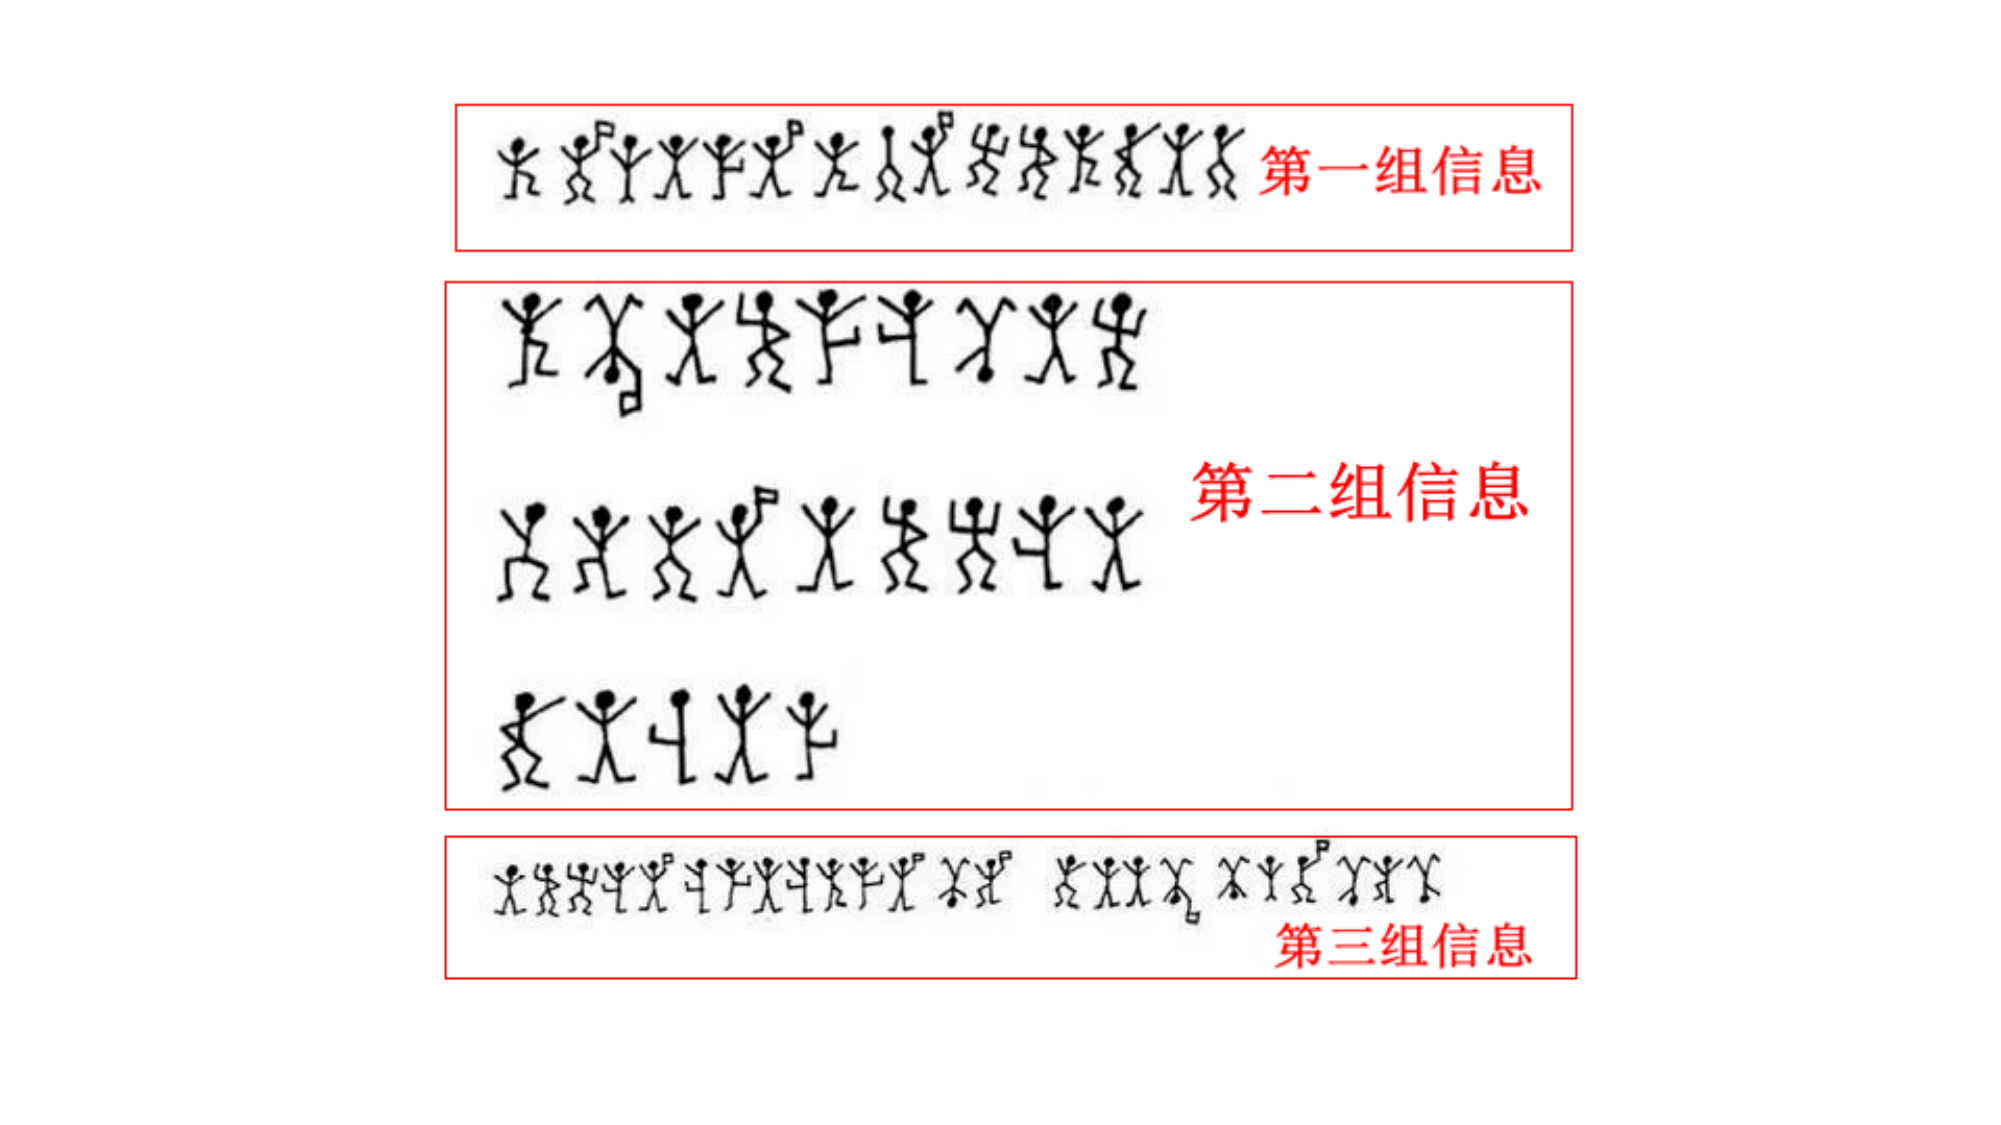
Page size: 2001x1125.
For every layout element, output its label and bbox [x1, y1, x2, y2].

picture [395, 96, 1605, 1003]
